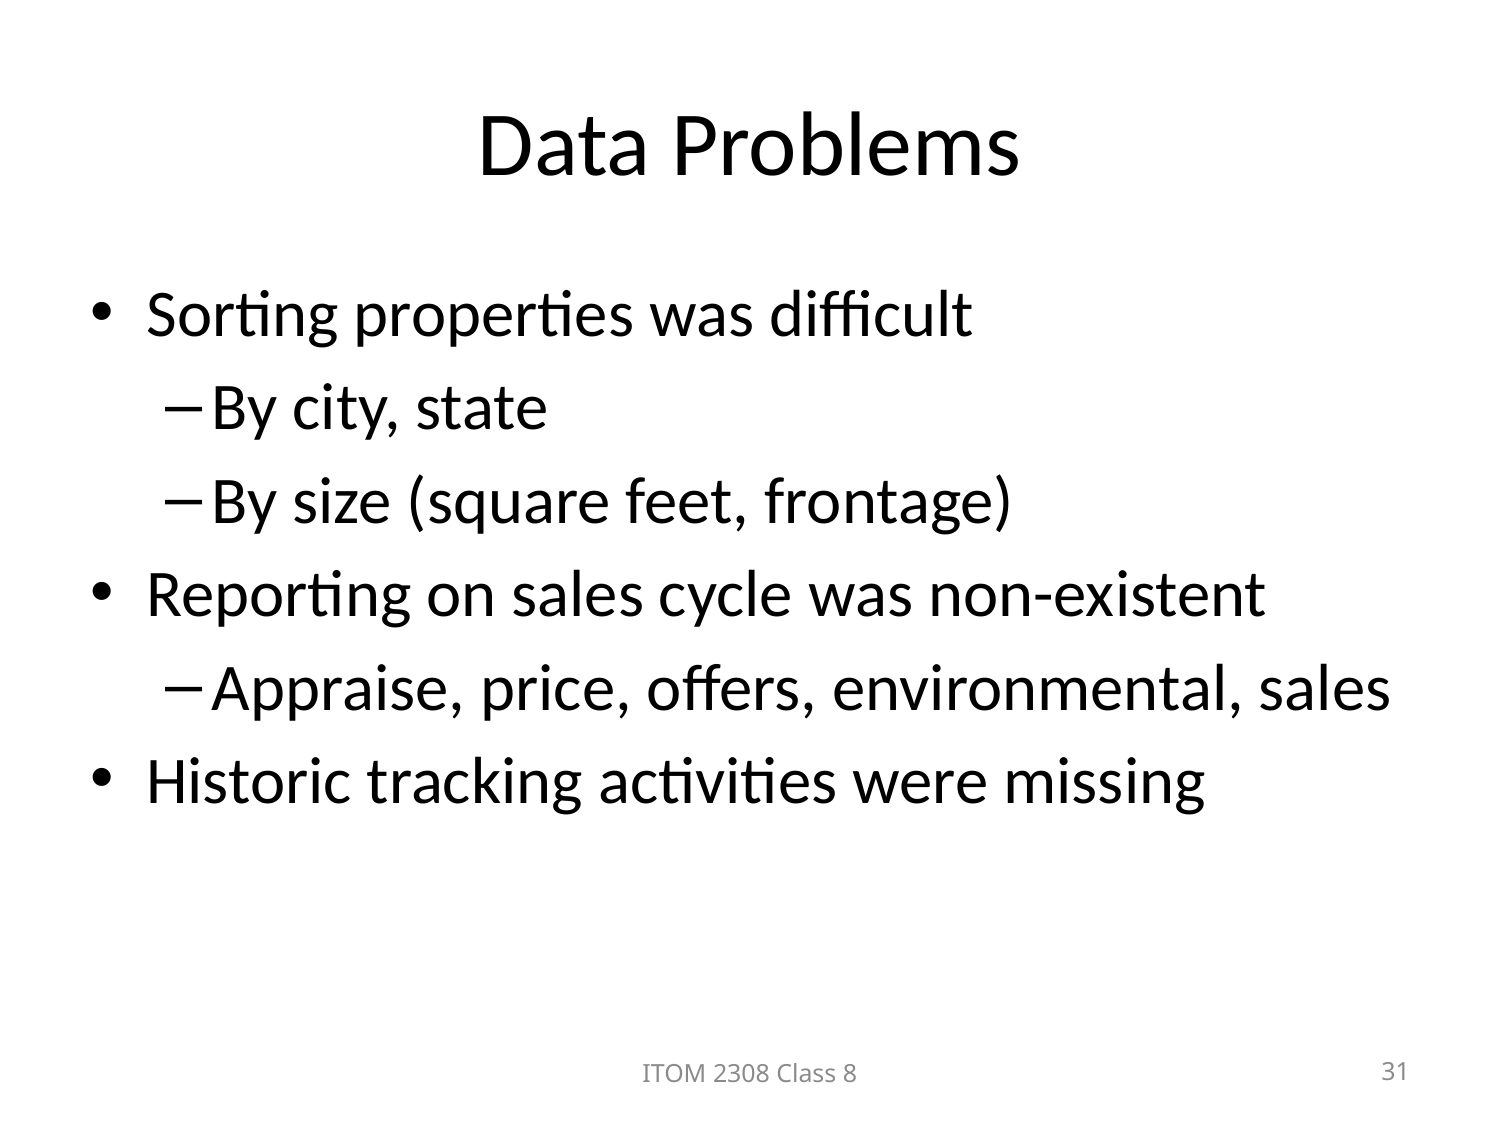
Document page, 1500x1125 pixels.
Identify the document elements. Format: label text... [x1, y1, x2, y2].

footer ITOM 2308 Class 8 [512, 1042, 988, 1103]
list Sorting properties was difficult By city, state By size (square feet, frontage) Reporting on sales cycle was non-existent Appraise, price, offers, environmental, sales Historic tracking activities were missing [75, 262, 1425, 1005]
title Data Problems [75, 45, 1425, 233]
slide_number 31 [1074, 1042, 1425, 1103]
